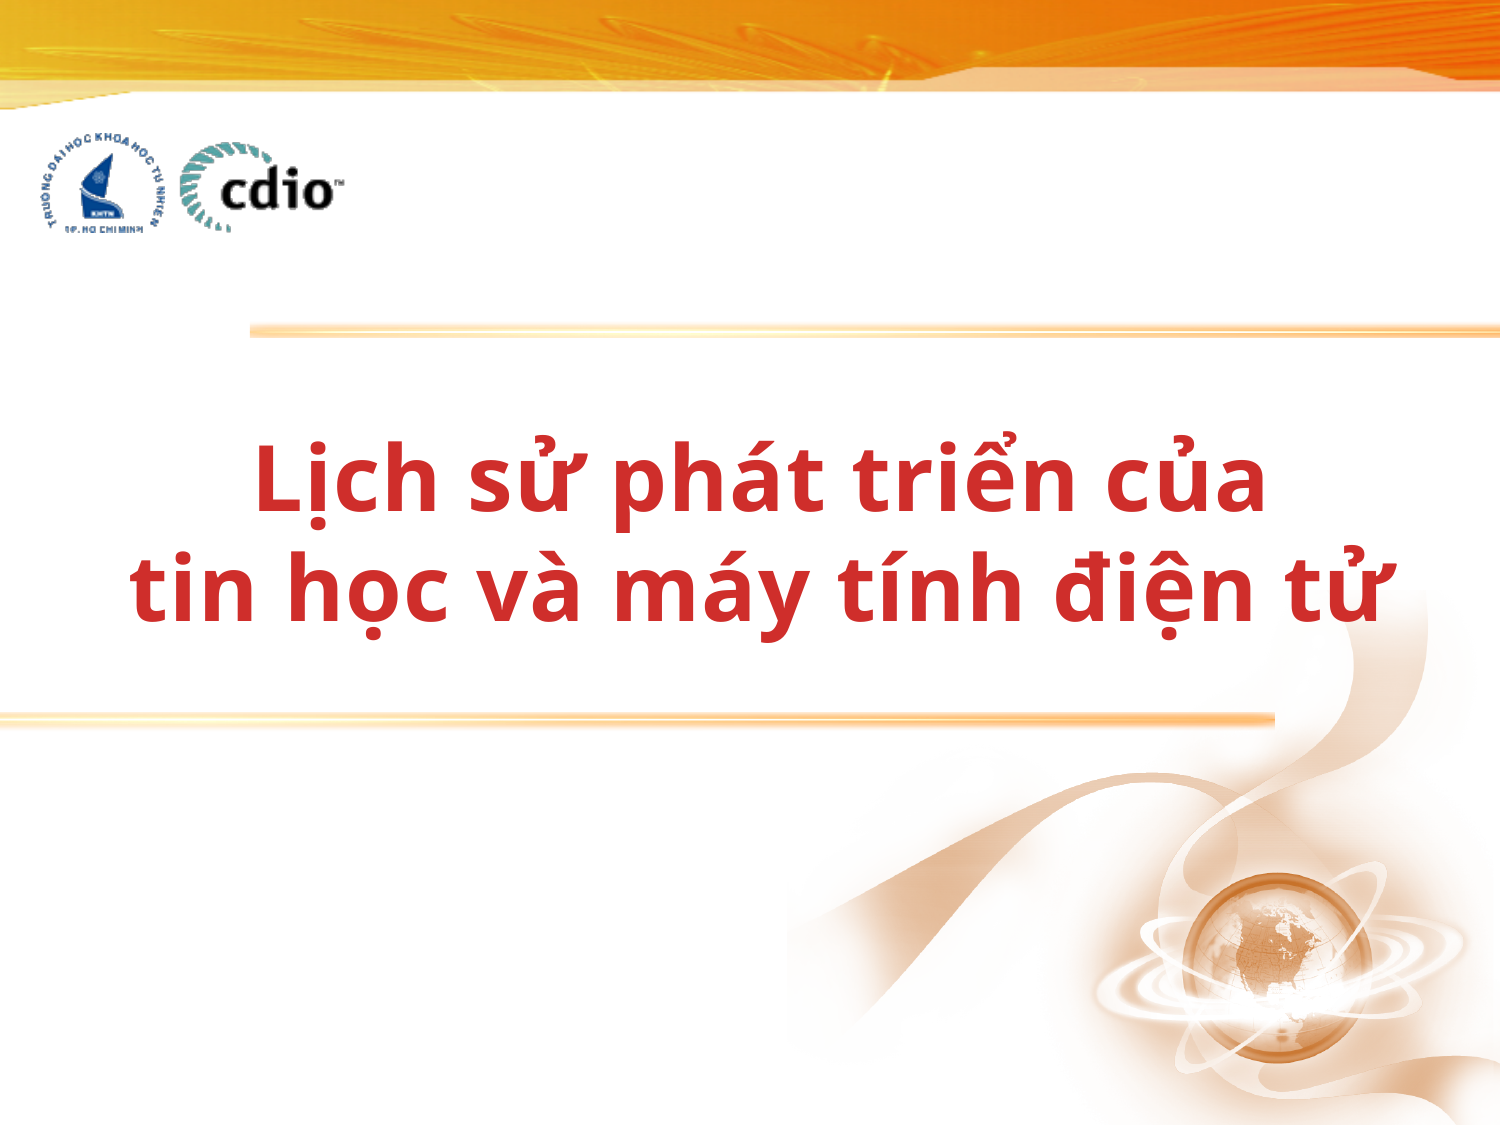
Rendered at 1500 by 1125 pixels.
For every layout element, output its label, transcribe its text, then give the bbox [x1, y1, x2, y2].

picture [39, 133, 165, 233]
title Lịch sử phát triển của tin học và máy tính điện tử [62, 408, 1463, 650]
picture [0, 0, 1500, 113]
picture [177, 141, 350, 240]
